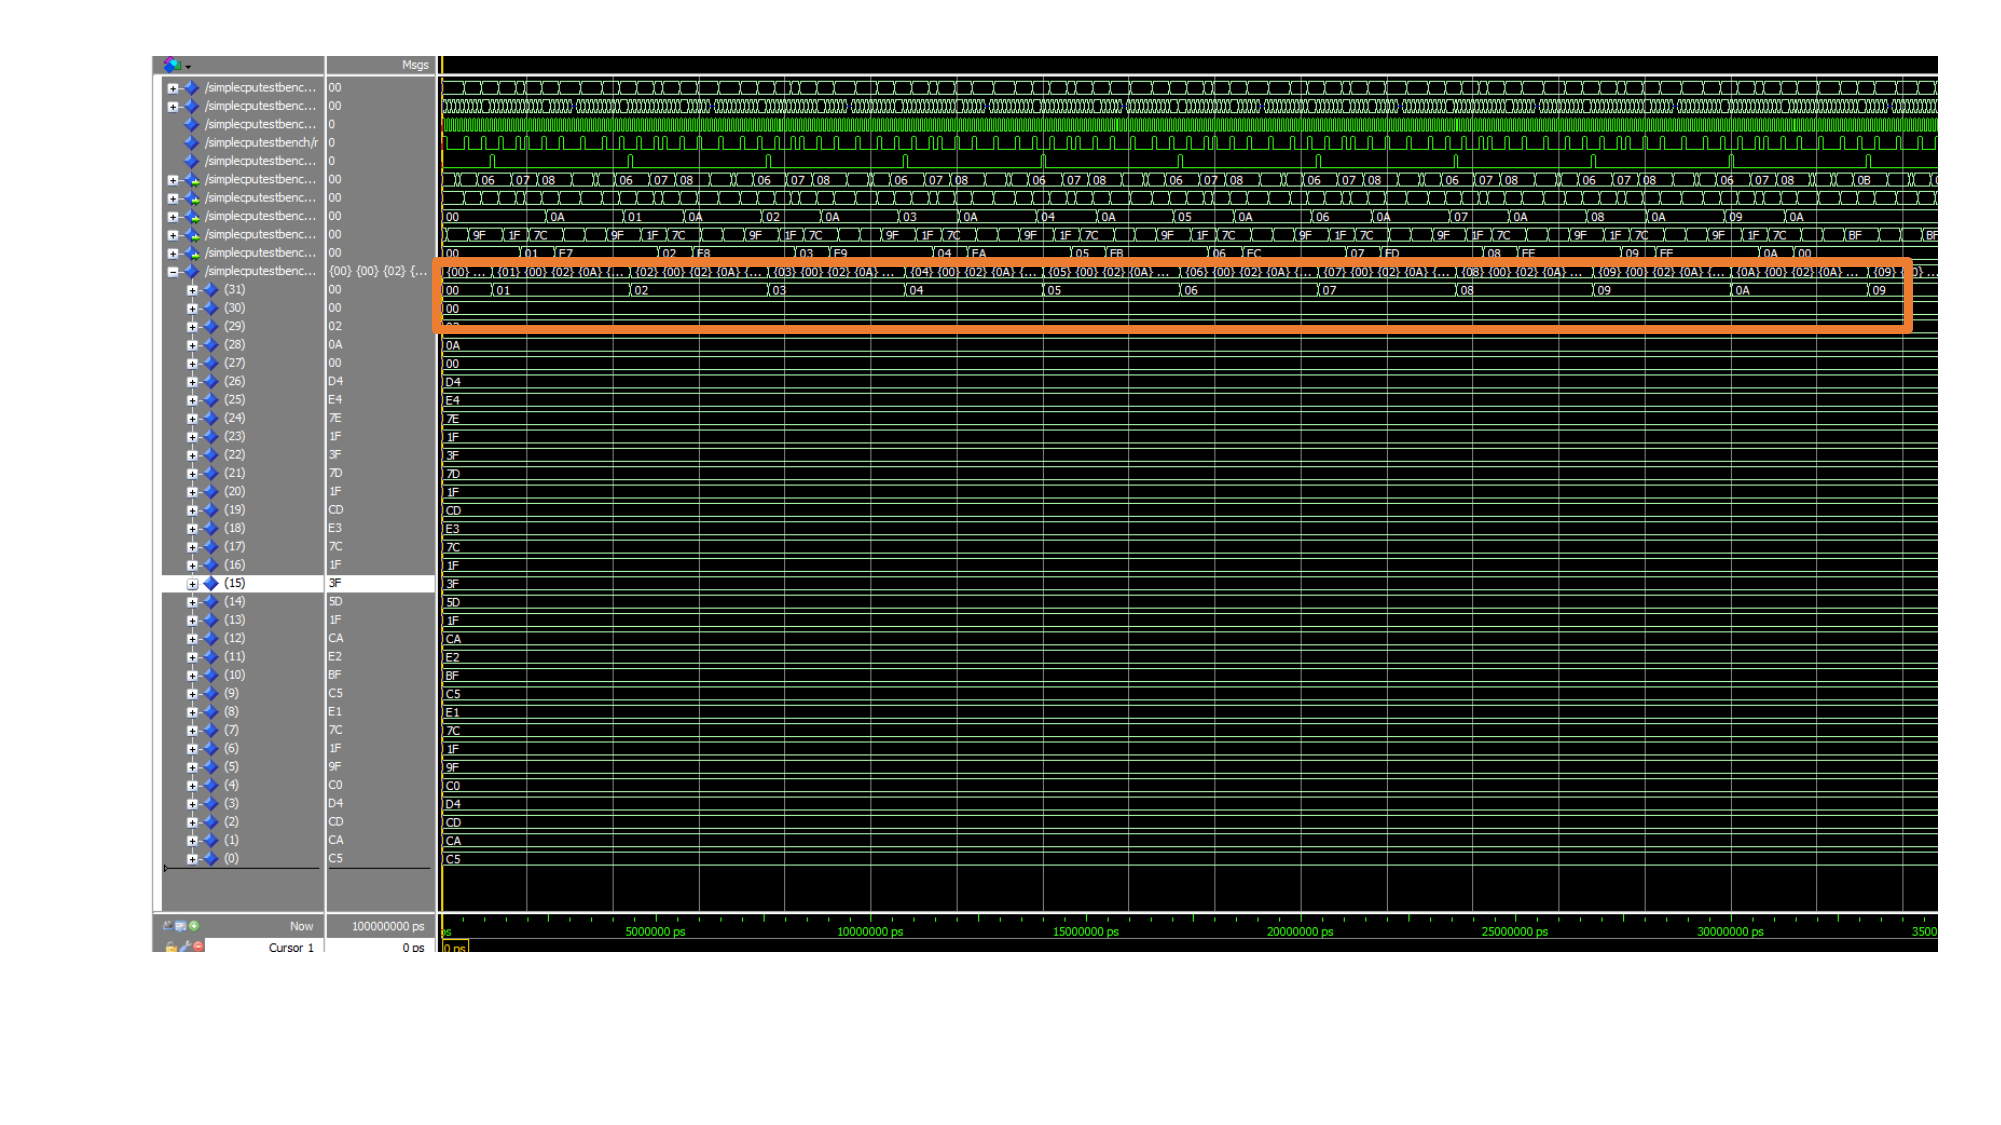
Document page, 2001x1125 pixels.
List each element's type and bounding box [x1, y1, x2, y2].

picture [149, 56, 1938, 952]
